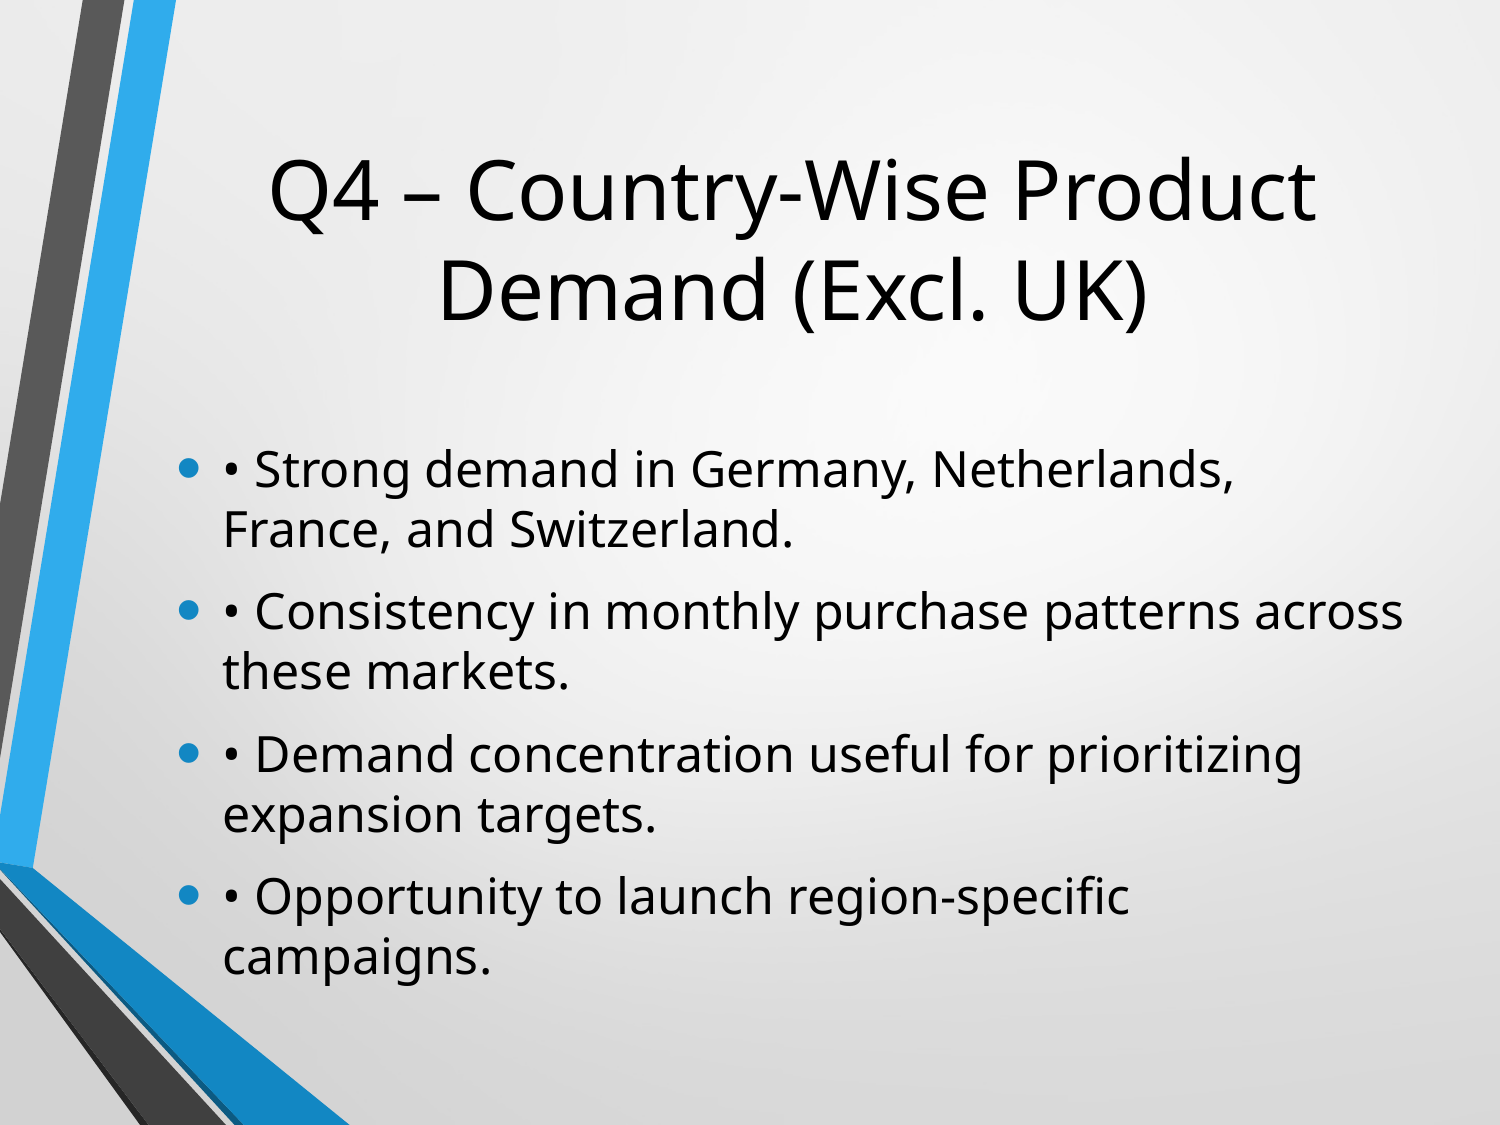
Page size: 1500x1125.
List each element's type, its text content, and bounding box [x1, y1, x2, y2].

title Q4 – Country-Wise Product Demand (Excl. UK) [161, 75, 1425, 400]
list • Strong demand in Germany, Netherlands, France, and Switzerland. • Consistency in monthly purchase patterns across these markets. • Demand concentration useful for prioritizing expansion targets. • Opportunity to launch region-specific campaigns. [161, 437, 1425, 985]
